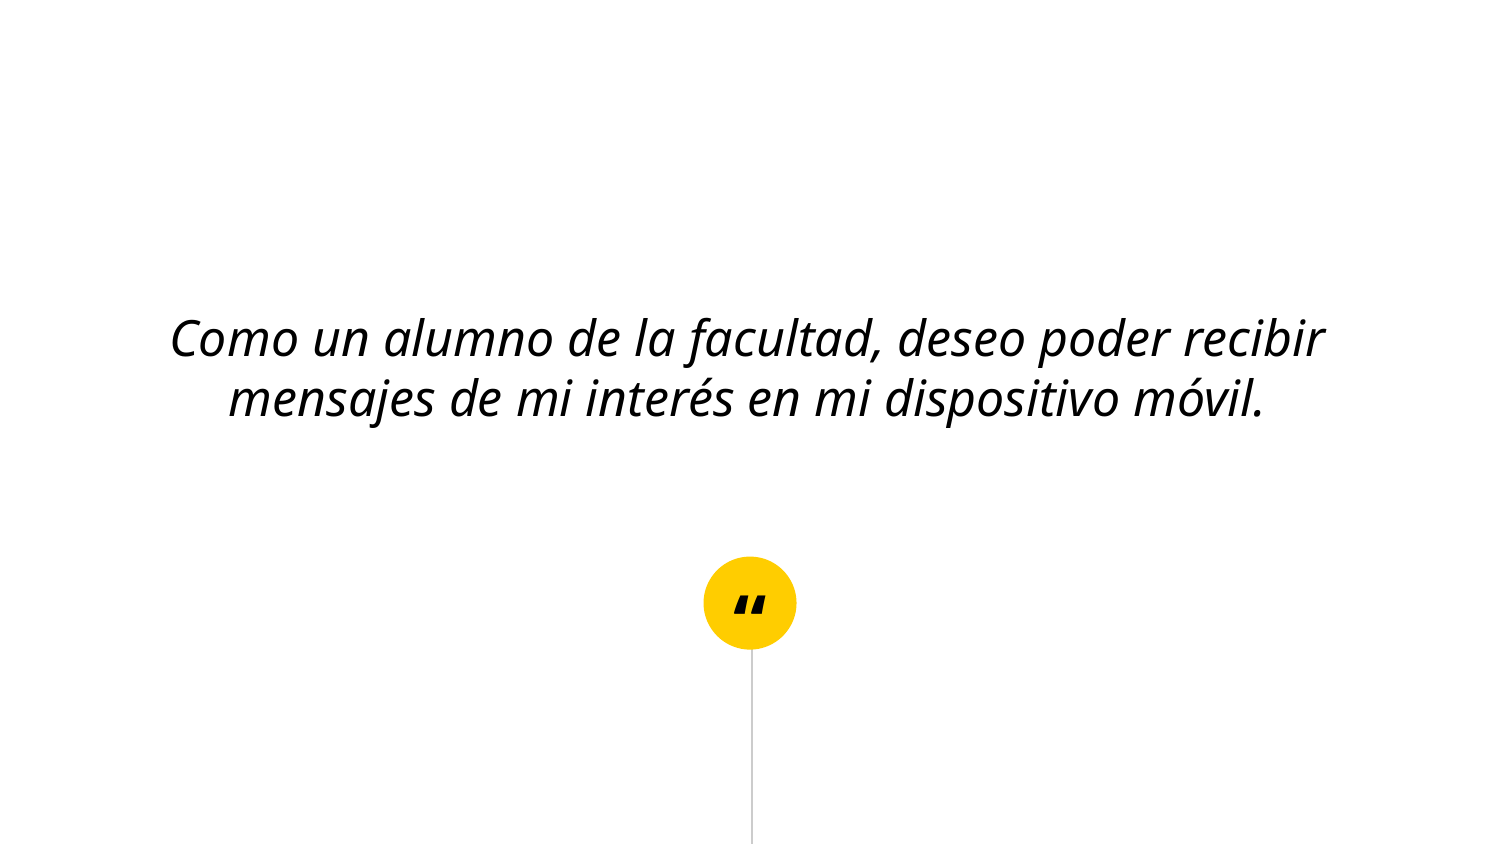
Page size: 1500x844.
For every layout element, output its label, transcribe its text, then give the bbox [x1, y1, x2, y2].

list Como un alumno de la facultad, deseo poder recibir mensajes de mi interés en mi dispositivo móvil. [142, 367, 1354, 502]
